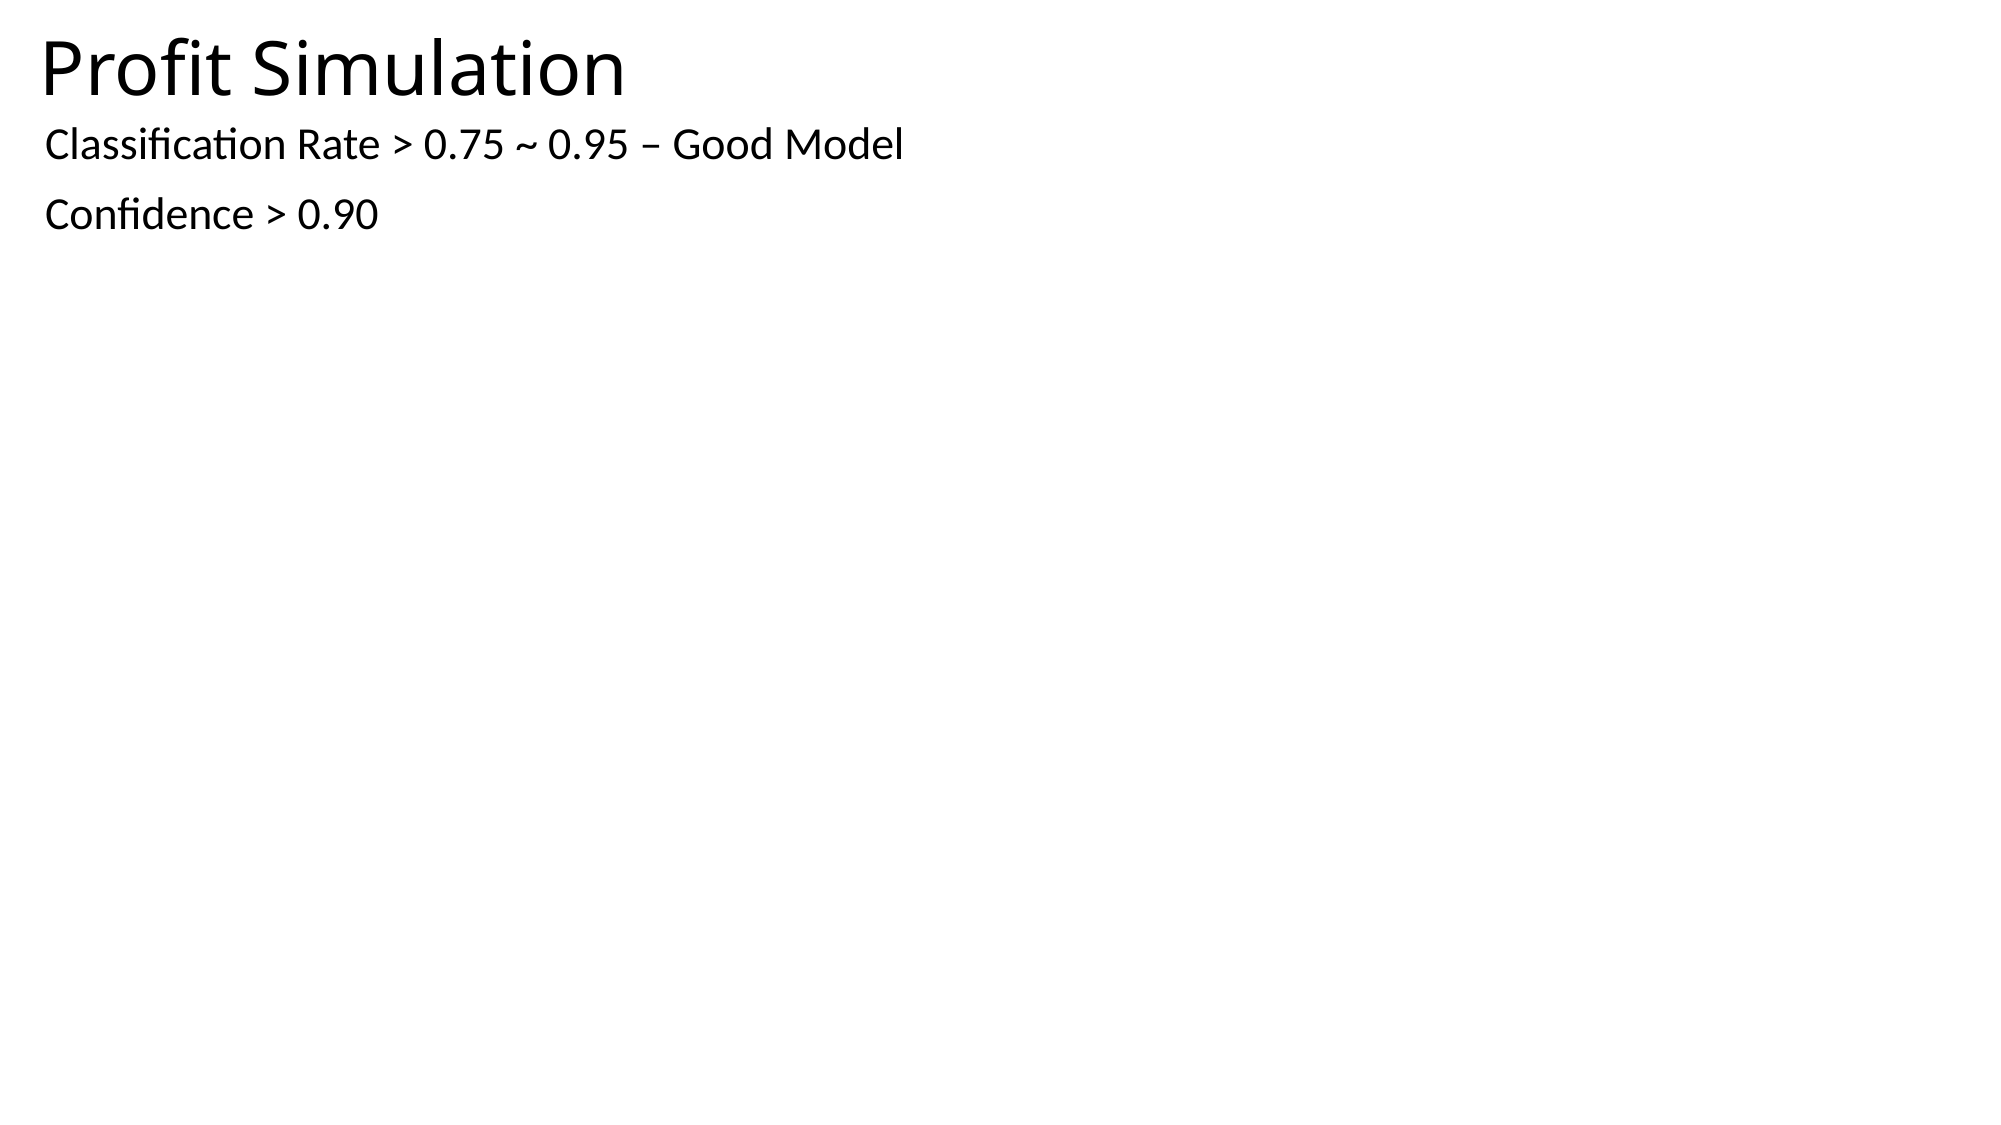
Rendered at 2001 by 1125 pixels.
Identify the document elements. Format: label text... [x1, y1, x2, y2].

title Profit Simulation [24, 12, 1825, 130]
list Classification Rate > 0.75 ~ 0.95 – Good Model Confidence > 0.90 [30, 112, 1831, 300]
